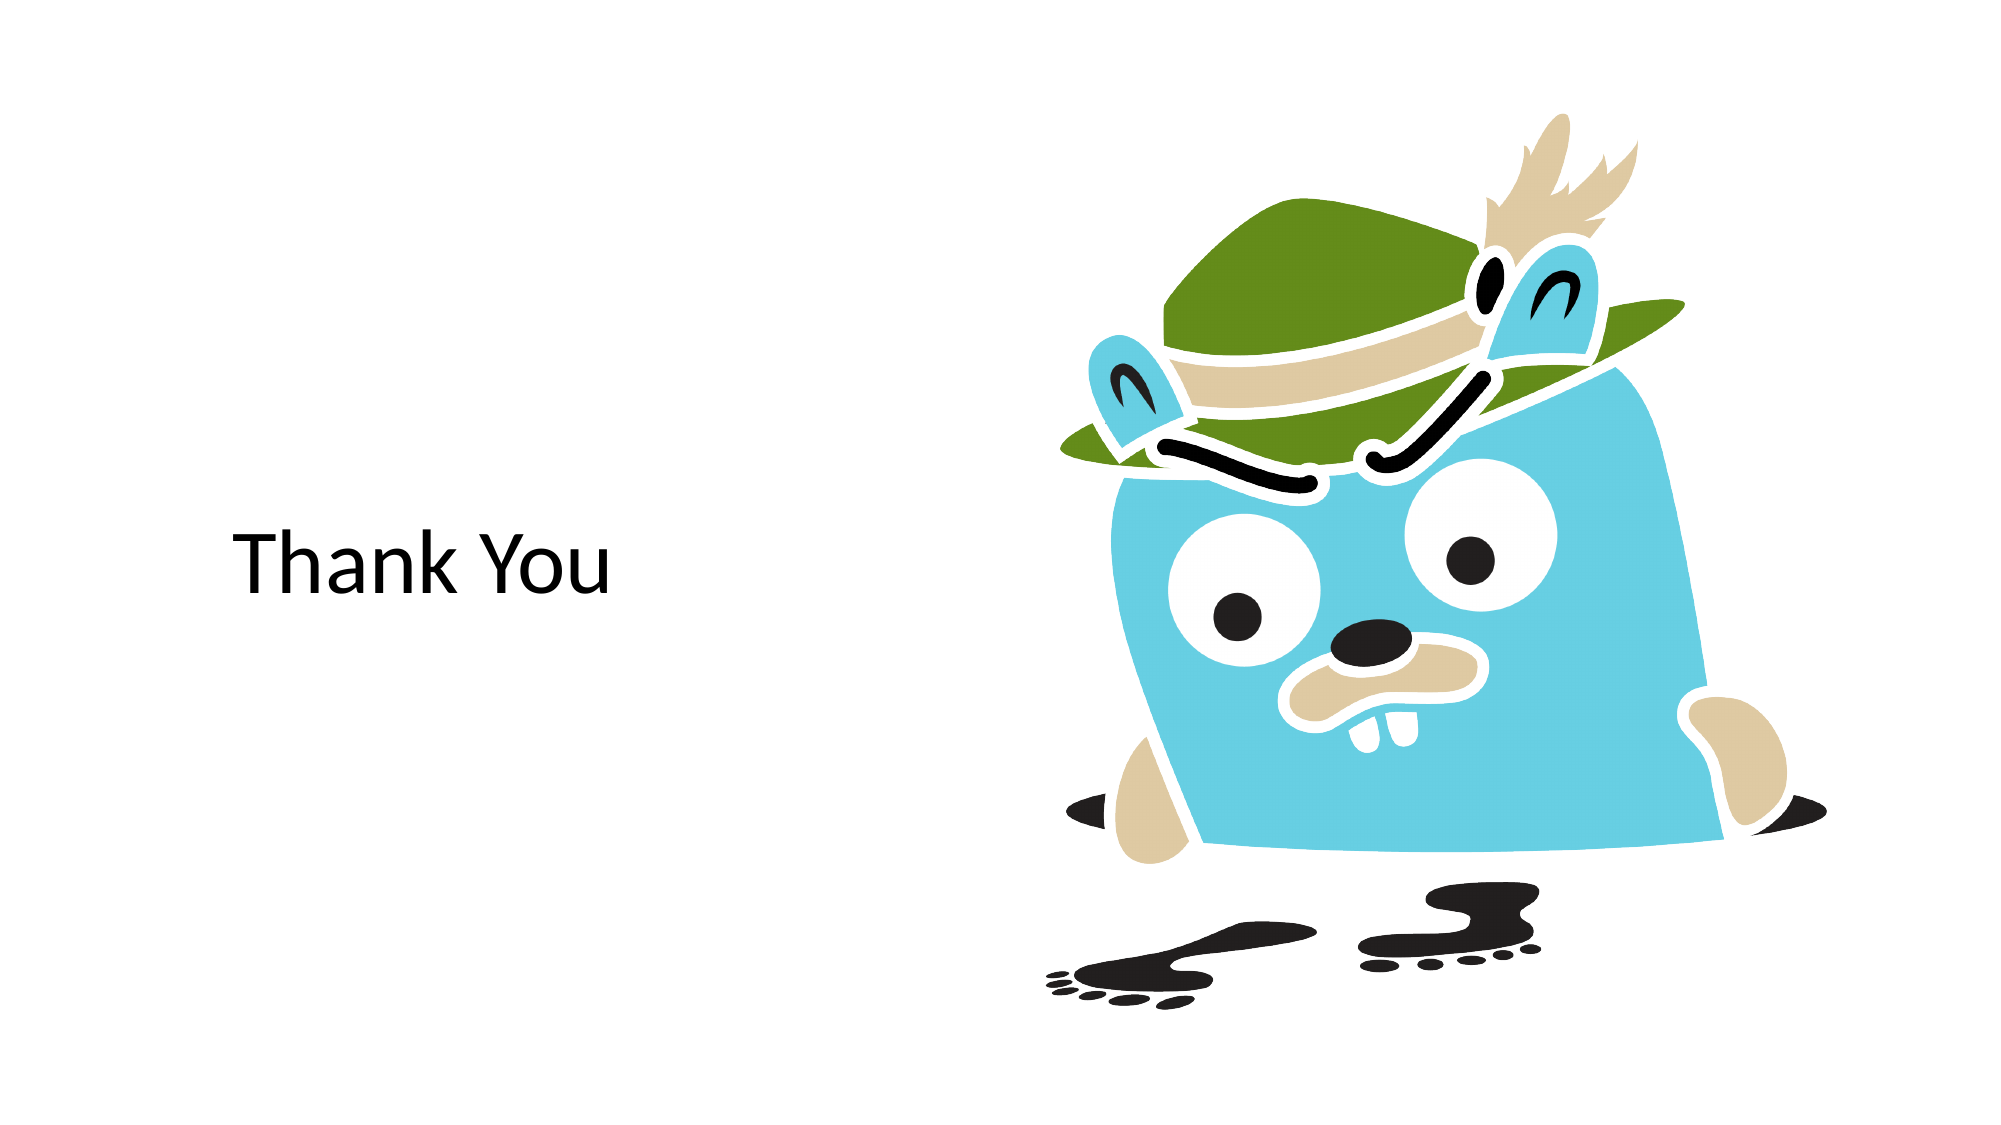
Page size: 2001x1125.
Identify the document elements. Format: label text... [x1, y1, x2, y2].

title Thank You [126, 162, 721, 622]
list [1027, 94, 1844, 1026]
